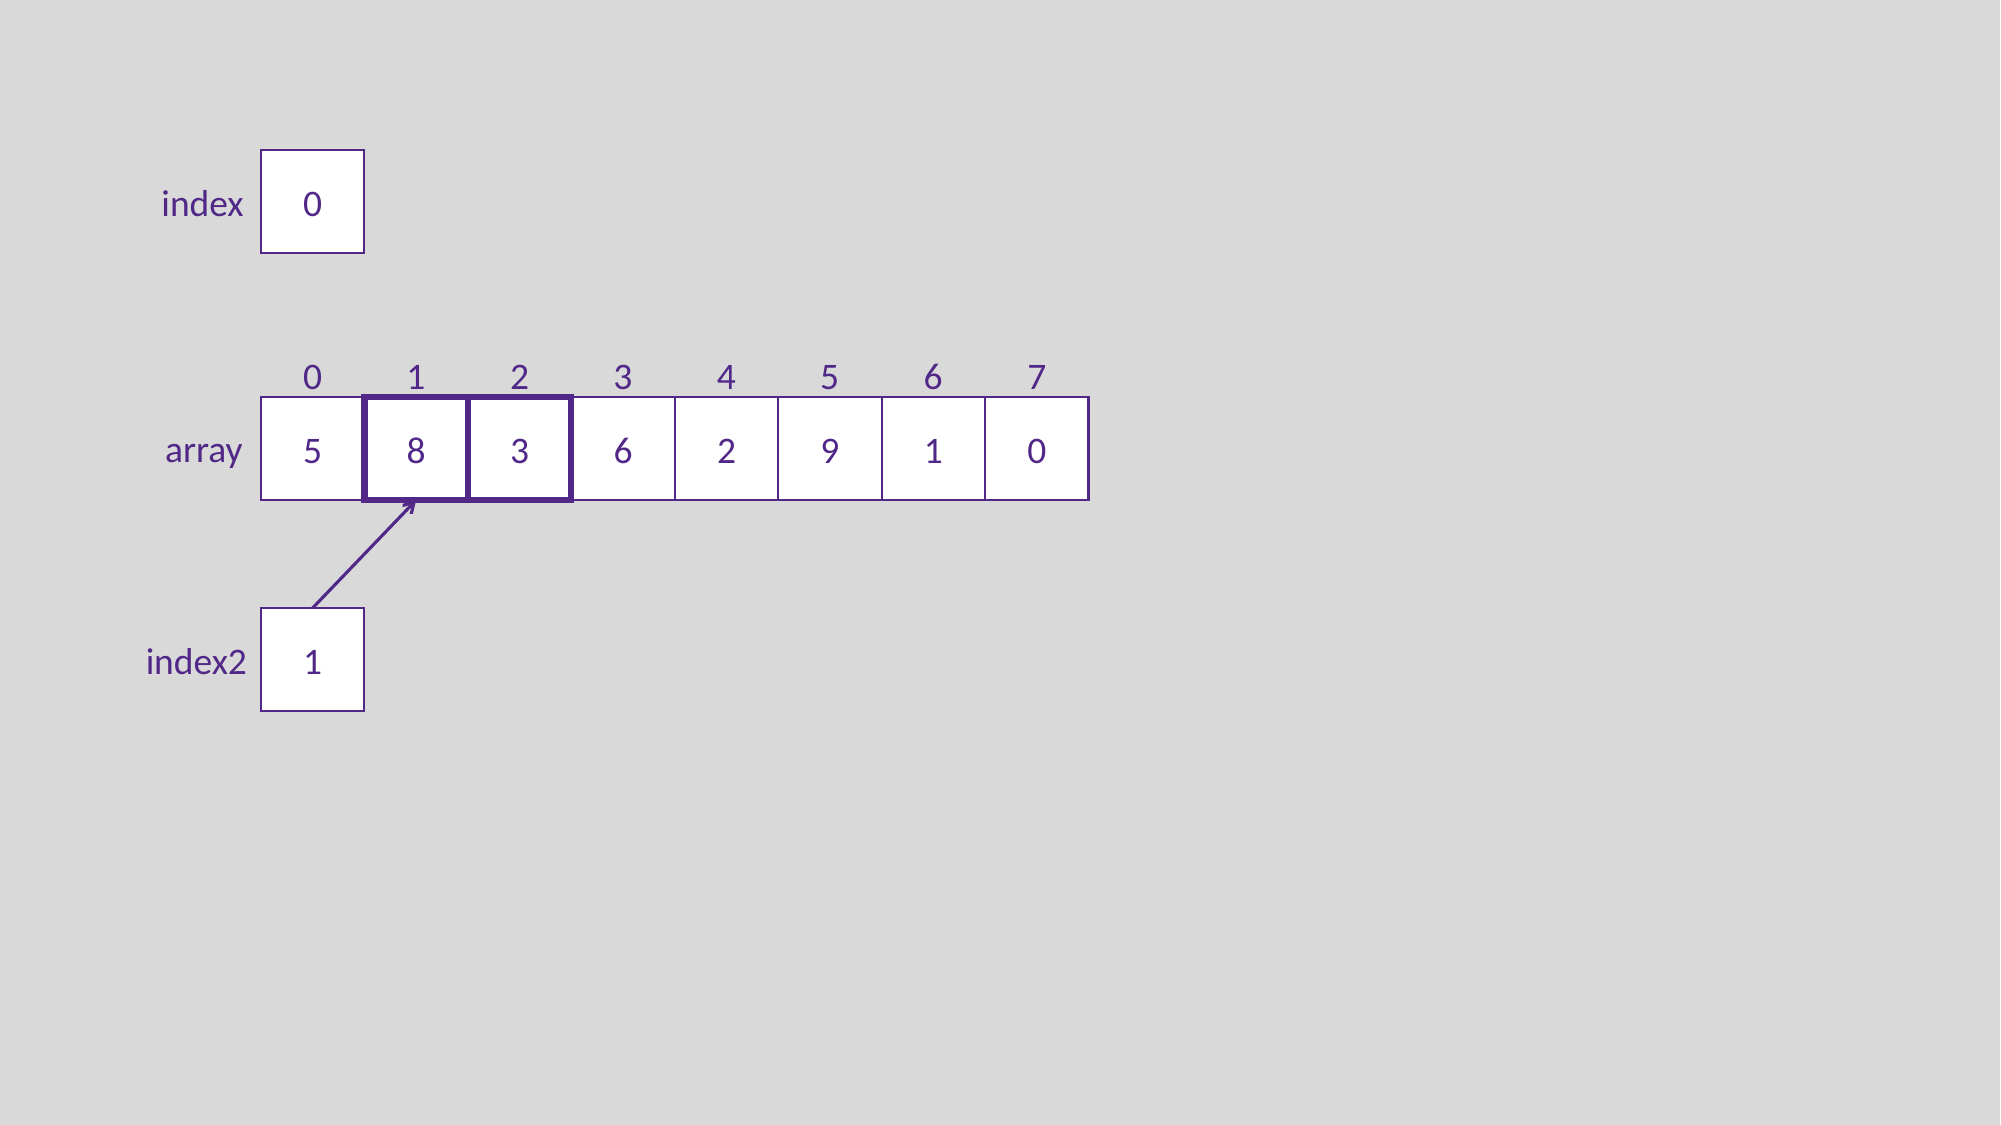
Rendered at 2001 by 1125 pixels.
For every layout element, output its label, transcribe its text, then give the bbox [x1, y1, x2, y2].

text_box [131, 344, 1089, 712]
text_box index [138, 171, 259, 232]
text_box 0 [260, 149, 365, 254]
